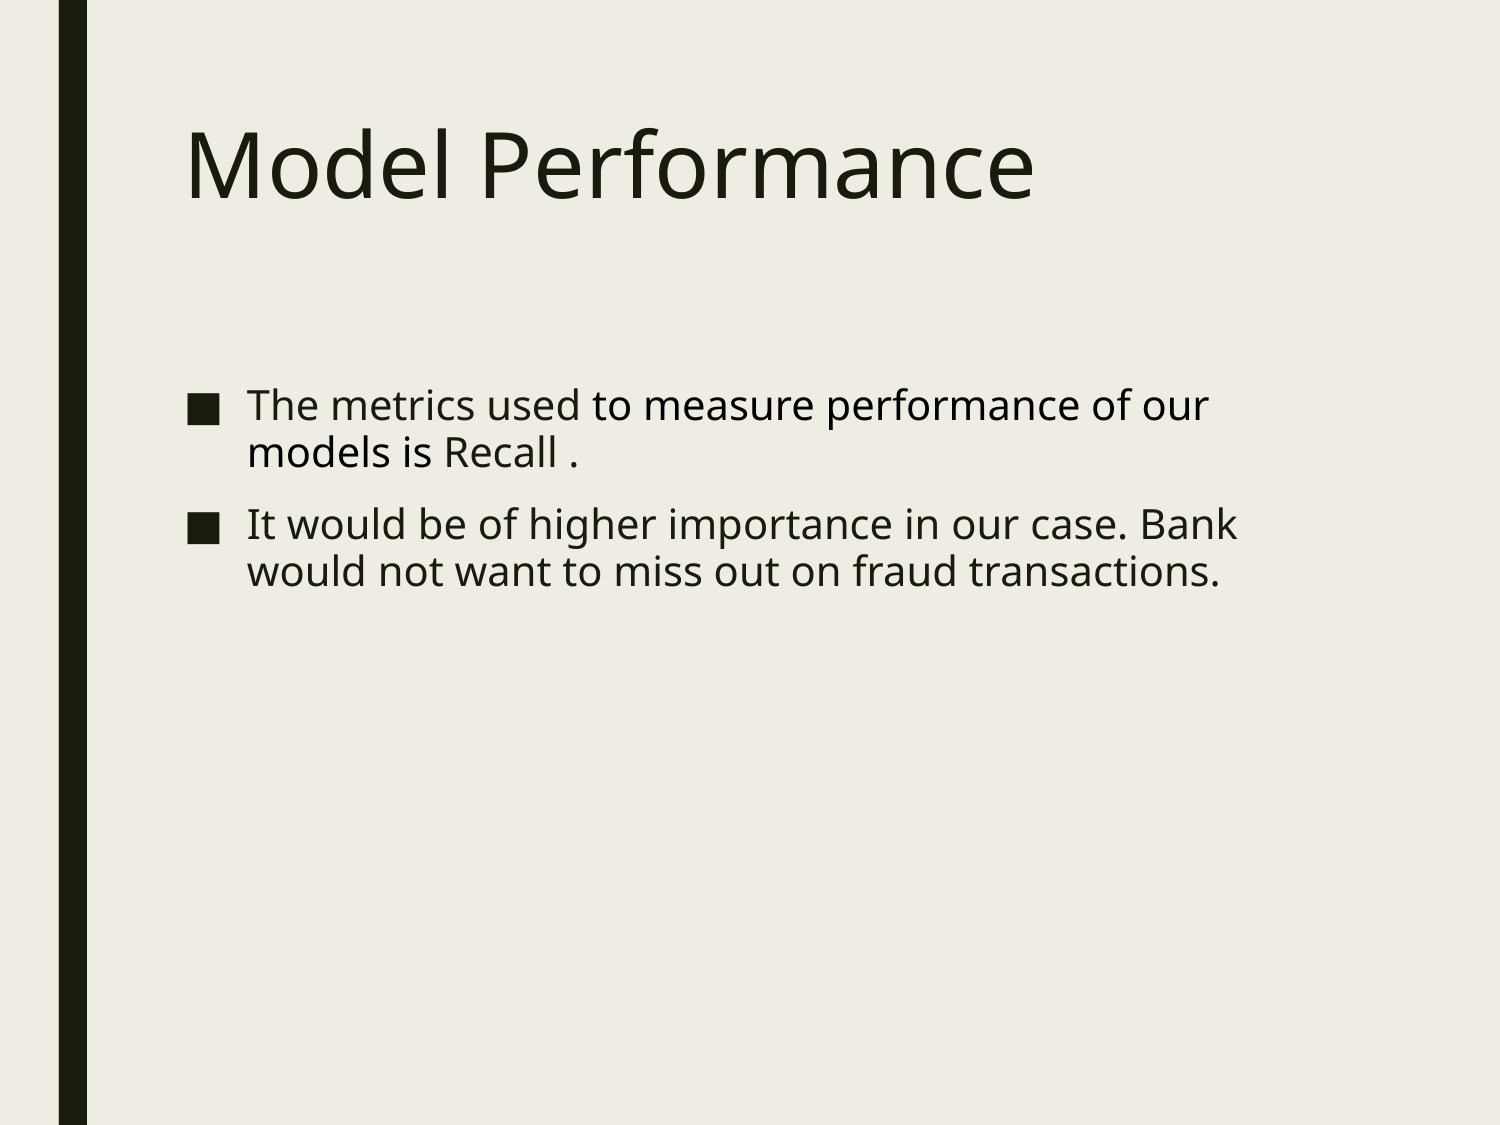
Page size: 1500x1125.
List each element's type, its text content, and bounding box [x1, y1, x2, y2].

list The metrics used to measure performance of our models is Recall . It would be of higher importance in our case. Bank would not want to miss out on fraud transactions. [168, 375, 1351, 963]
title Model Performance [168, 112, 1351, 357]
